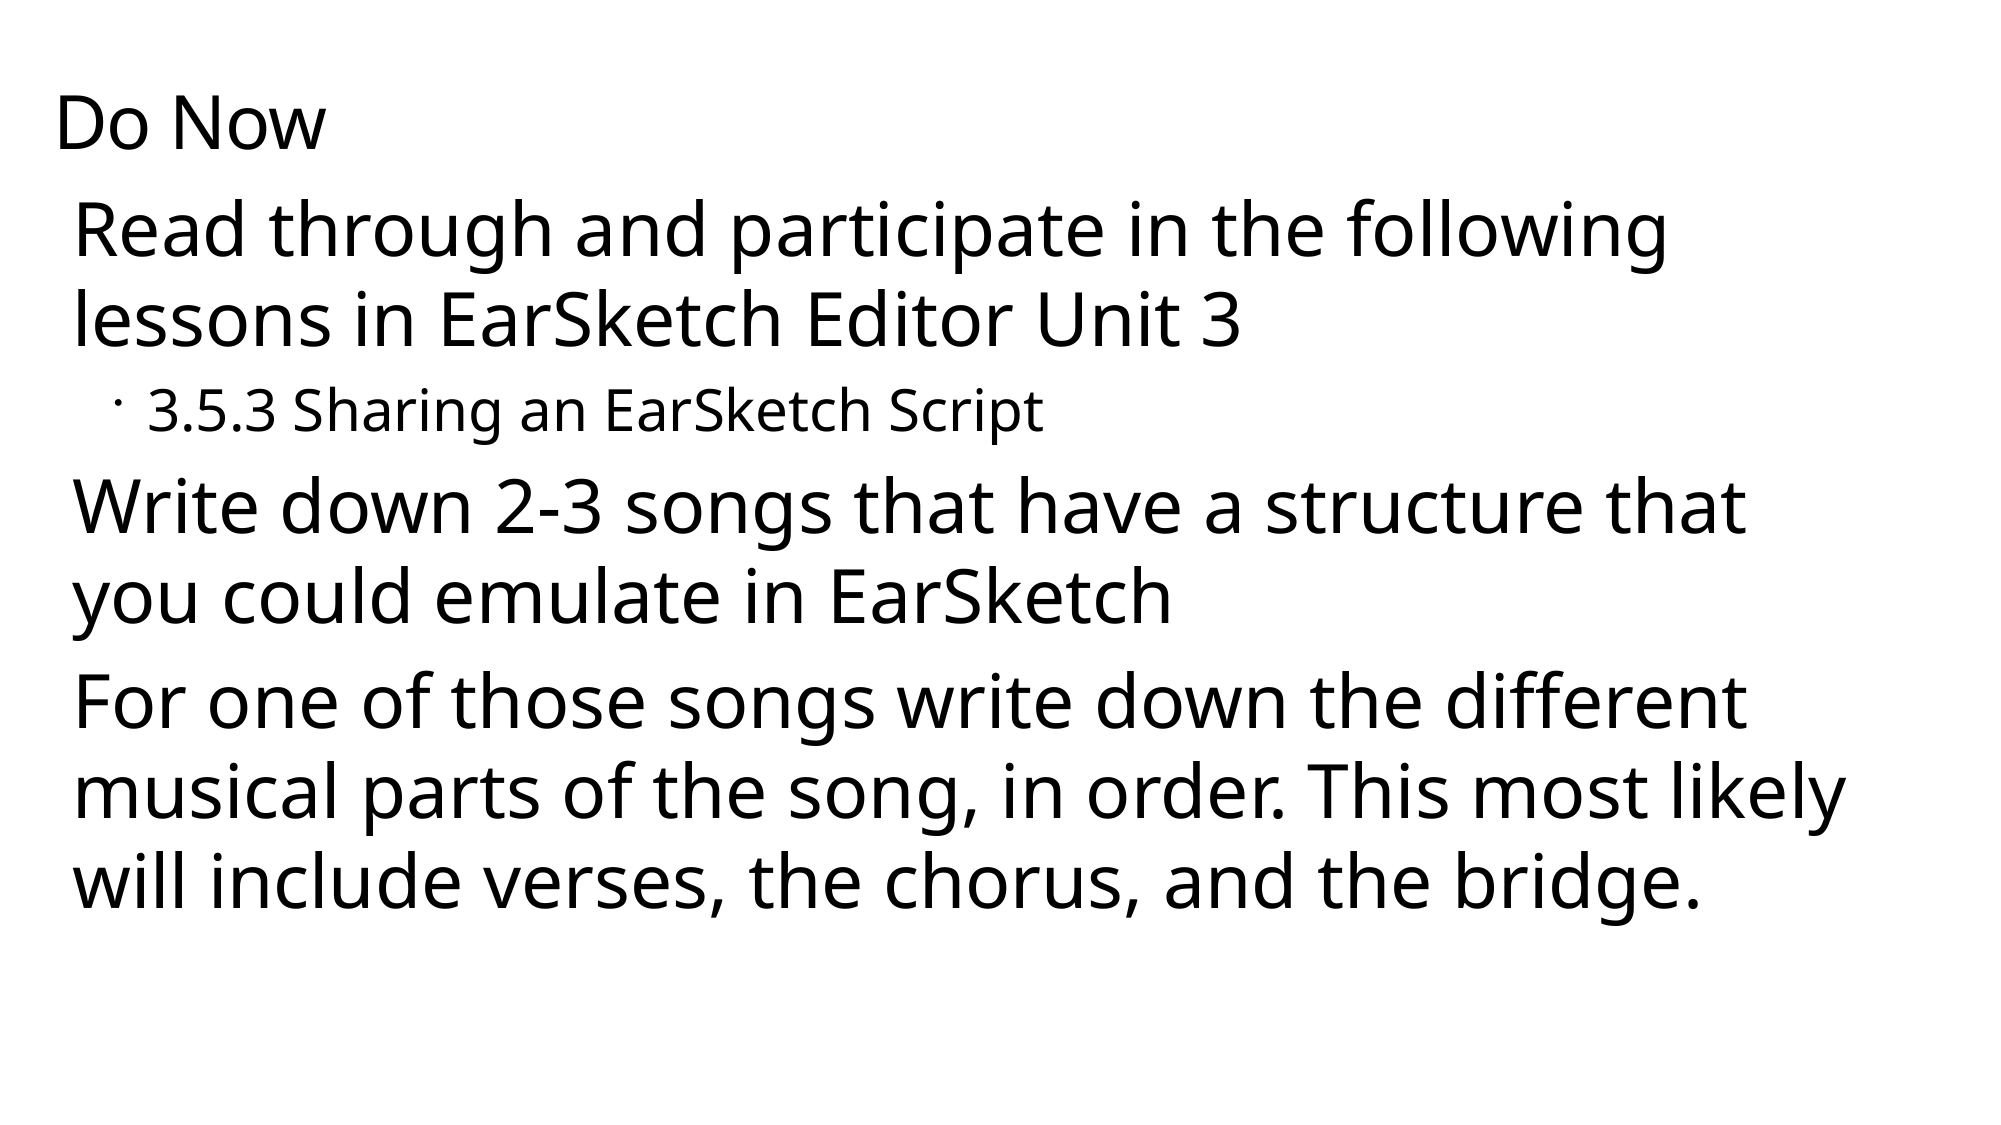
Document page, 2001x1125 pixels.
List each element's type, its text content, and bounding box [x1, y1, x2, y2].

list Read through and participate in the following lessons in EarSketch Editor Unit 3 3.5.3 Sharing an EarSketch Script Write down 2-3 songs that have a structure that you could emulate in EarSketch For one of those songs write down the different musical parts of the song, in order. This most likely will include verses, the chorus, and the bridge. [72, 181, 1880, 944]
title Do Now [53, 75, 1904, 166]
